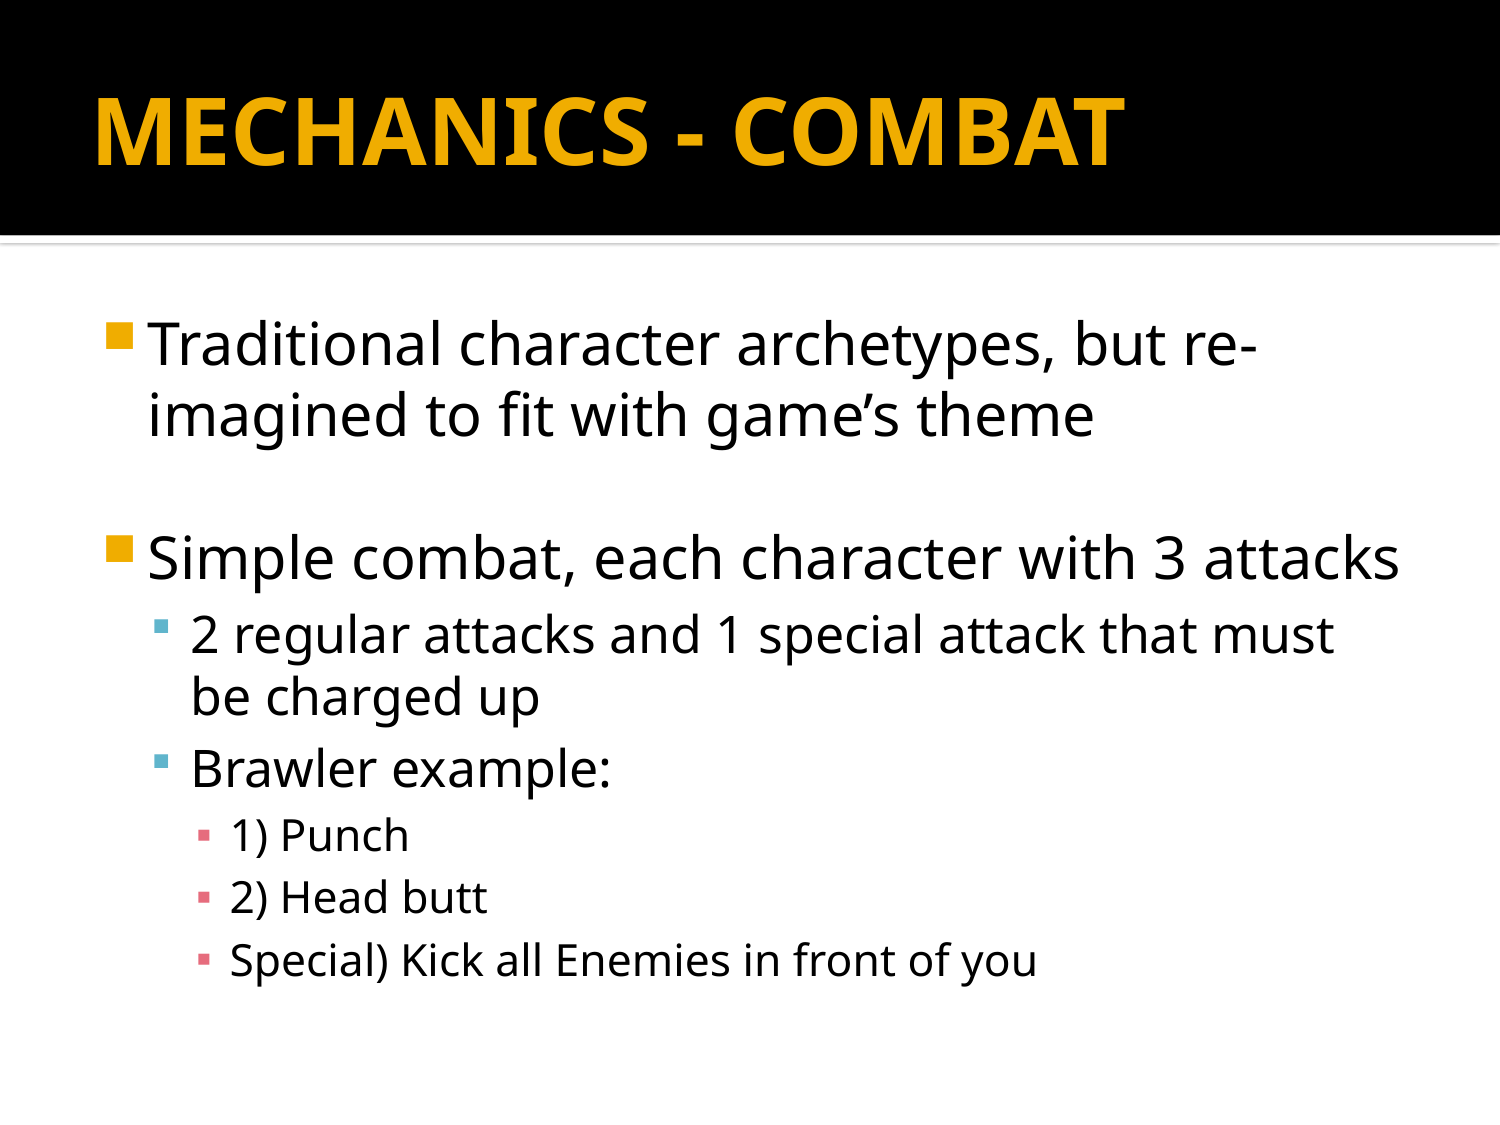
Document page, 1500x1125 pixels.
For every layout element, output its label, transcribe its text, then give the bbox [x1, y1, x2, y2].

title MECHANICS - COMBAT [75, 25, 1425, 231]
list Traditional character archetypes, but re-imagined to fit with game’s theme Simple combat, each character with 3 attacks 2 regular attacks and 1 special attack that must be charged up Brawler example: 1) Punch 2) Head butt Special) Kick all Enemies in front of you [75, 291, 1425, 1050]
